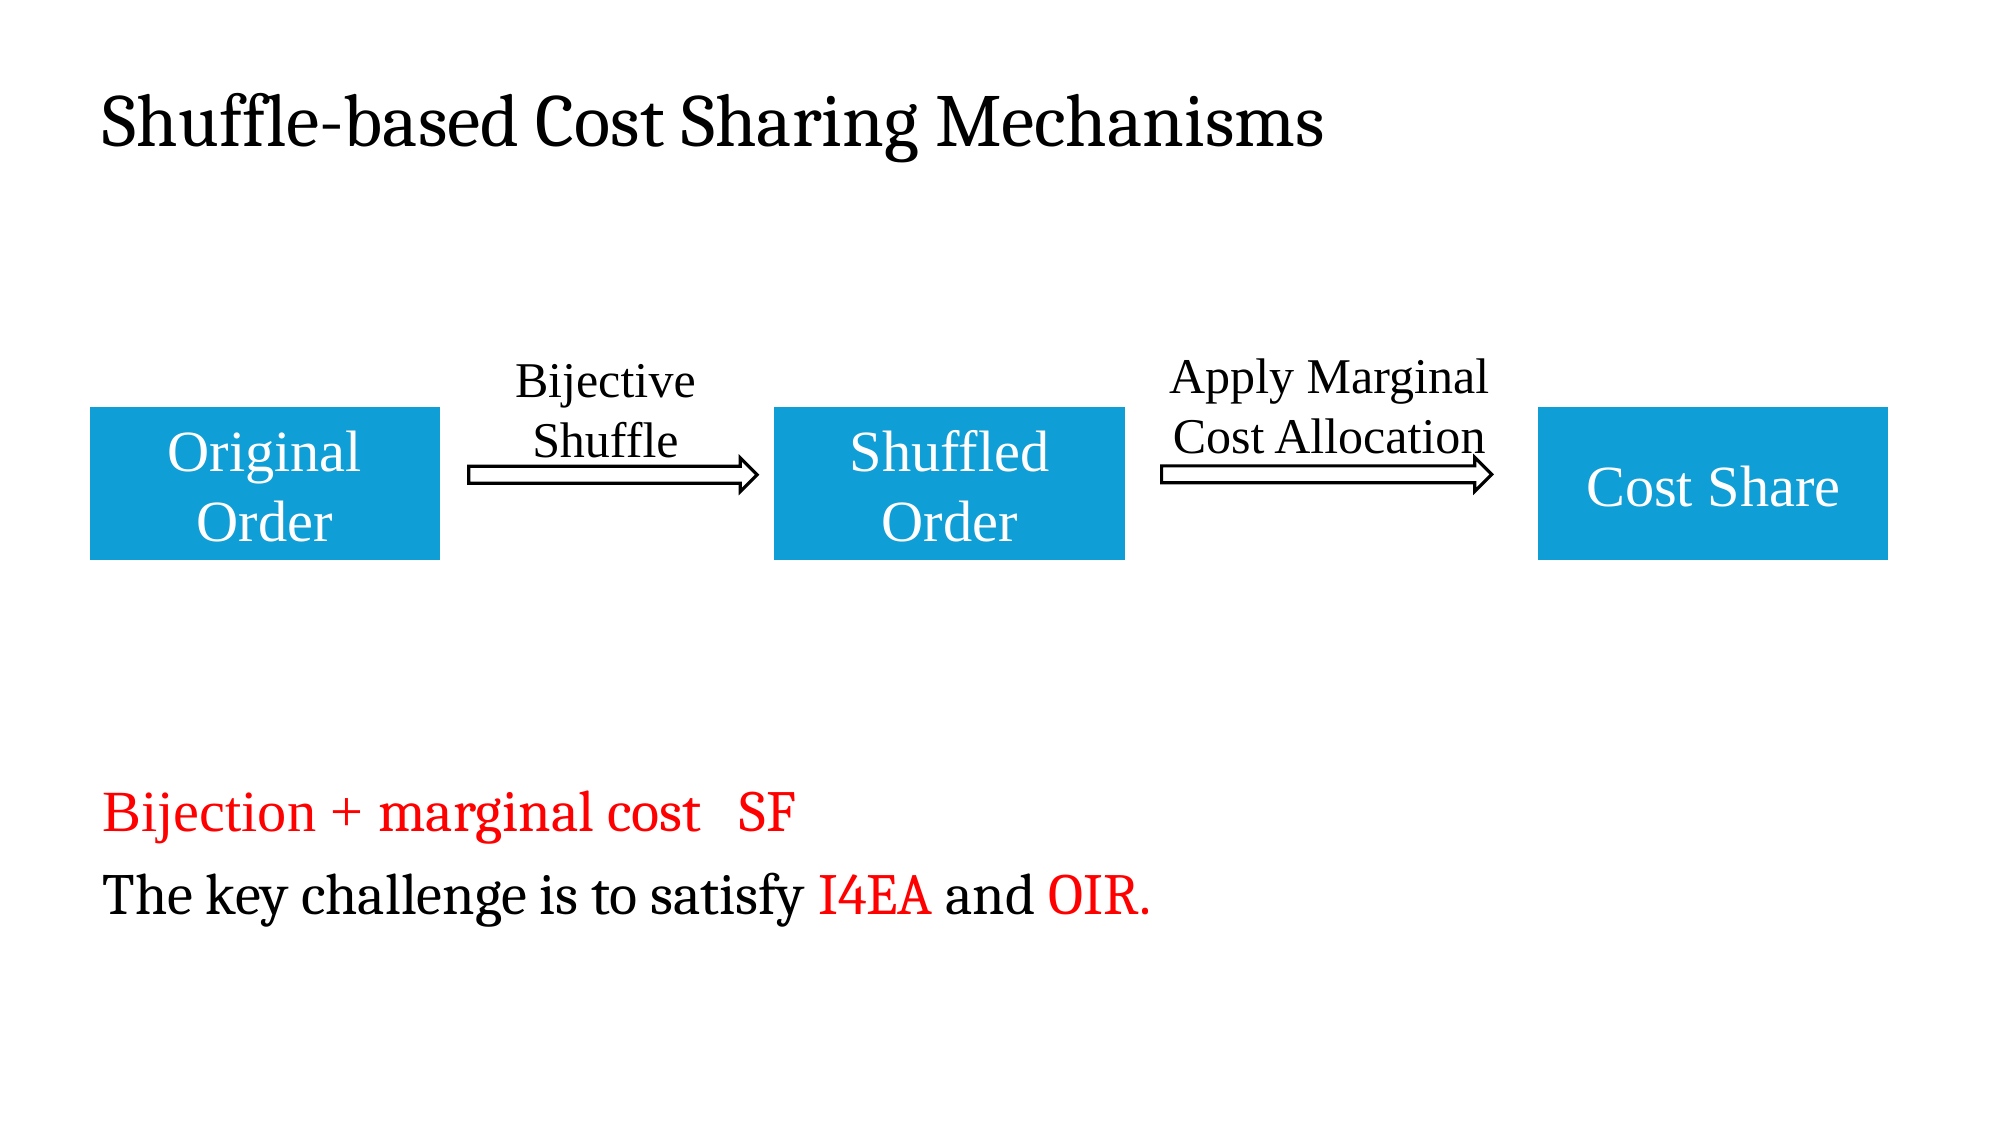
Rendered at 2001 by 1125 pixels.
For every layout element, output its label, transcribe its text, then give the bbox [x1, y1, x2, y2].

text_box [467, 454, 760, 496]
text_box [1160, 472, 1494, 496]
text_box Shuffled Order [770, 403, 1129, 565]
text_box Bijective Shuffle [473, 340, 738, 476]
text_box Cost Share [1534, 403, 1893, 565]
text_box Apply Marginal Cost Allocation [1142, 336, 1517, 472]
text_box Original Order [86, 403, 444, 565]
title Shuffle-based Cost Sharing Mechanisms [87, 50, 1813, 194]
